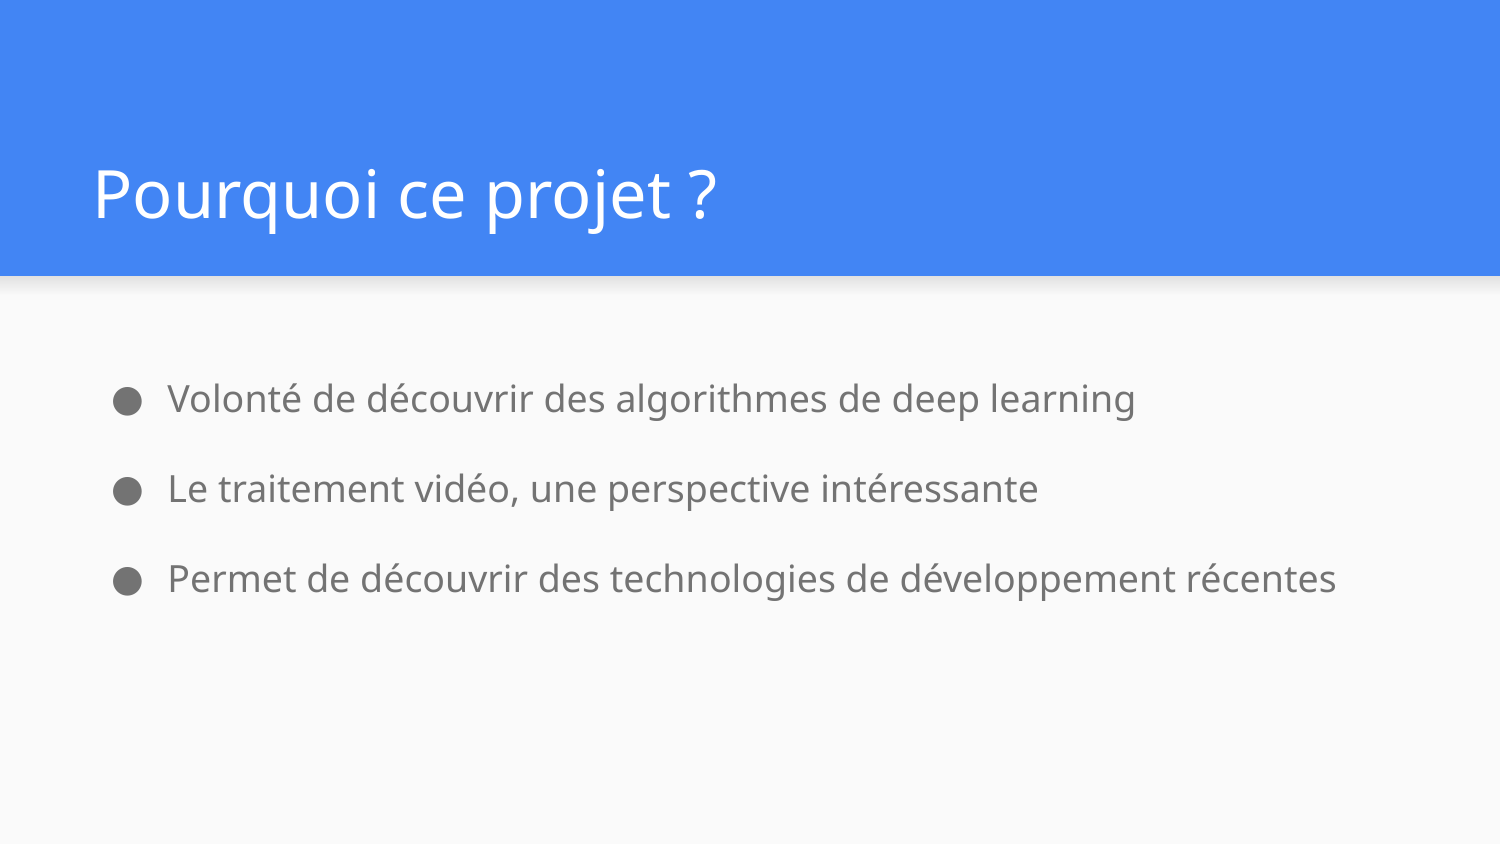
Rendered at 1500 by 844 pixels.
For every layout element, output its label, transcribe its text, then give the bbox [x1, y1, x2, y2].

title Pourquoi ce projet ? [77, 121, 1427, 248]
list Volonté de découvrir des algorithmes de deep learning Le traitement vidéo, une perspective intéressante Permet de découvrir des technologies de développement récentes [77, 314, 1427, 760]
